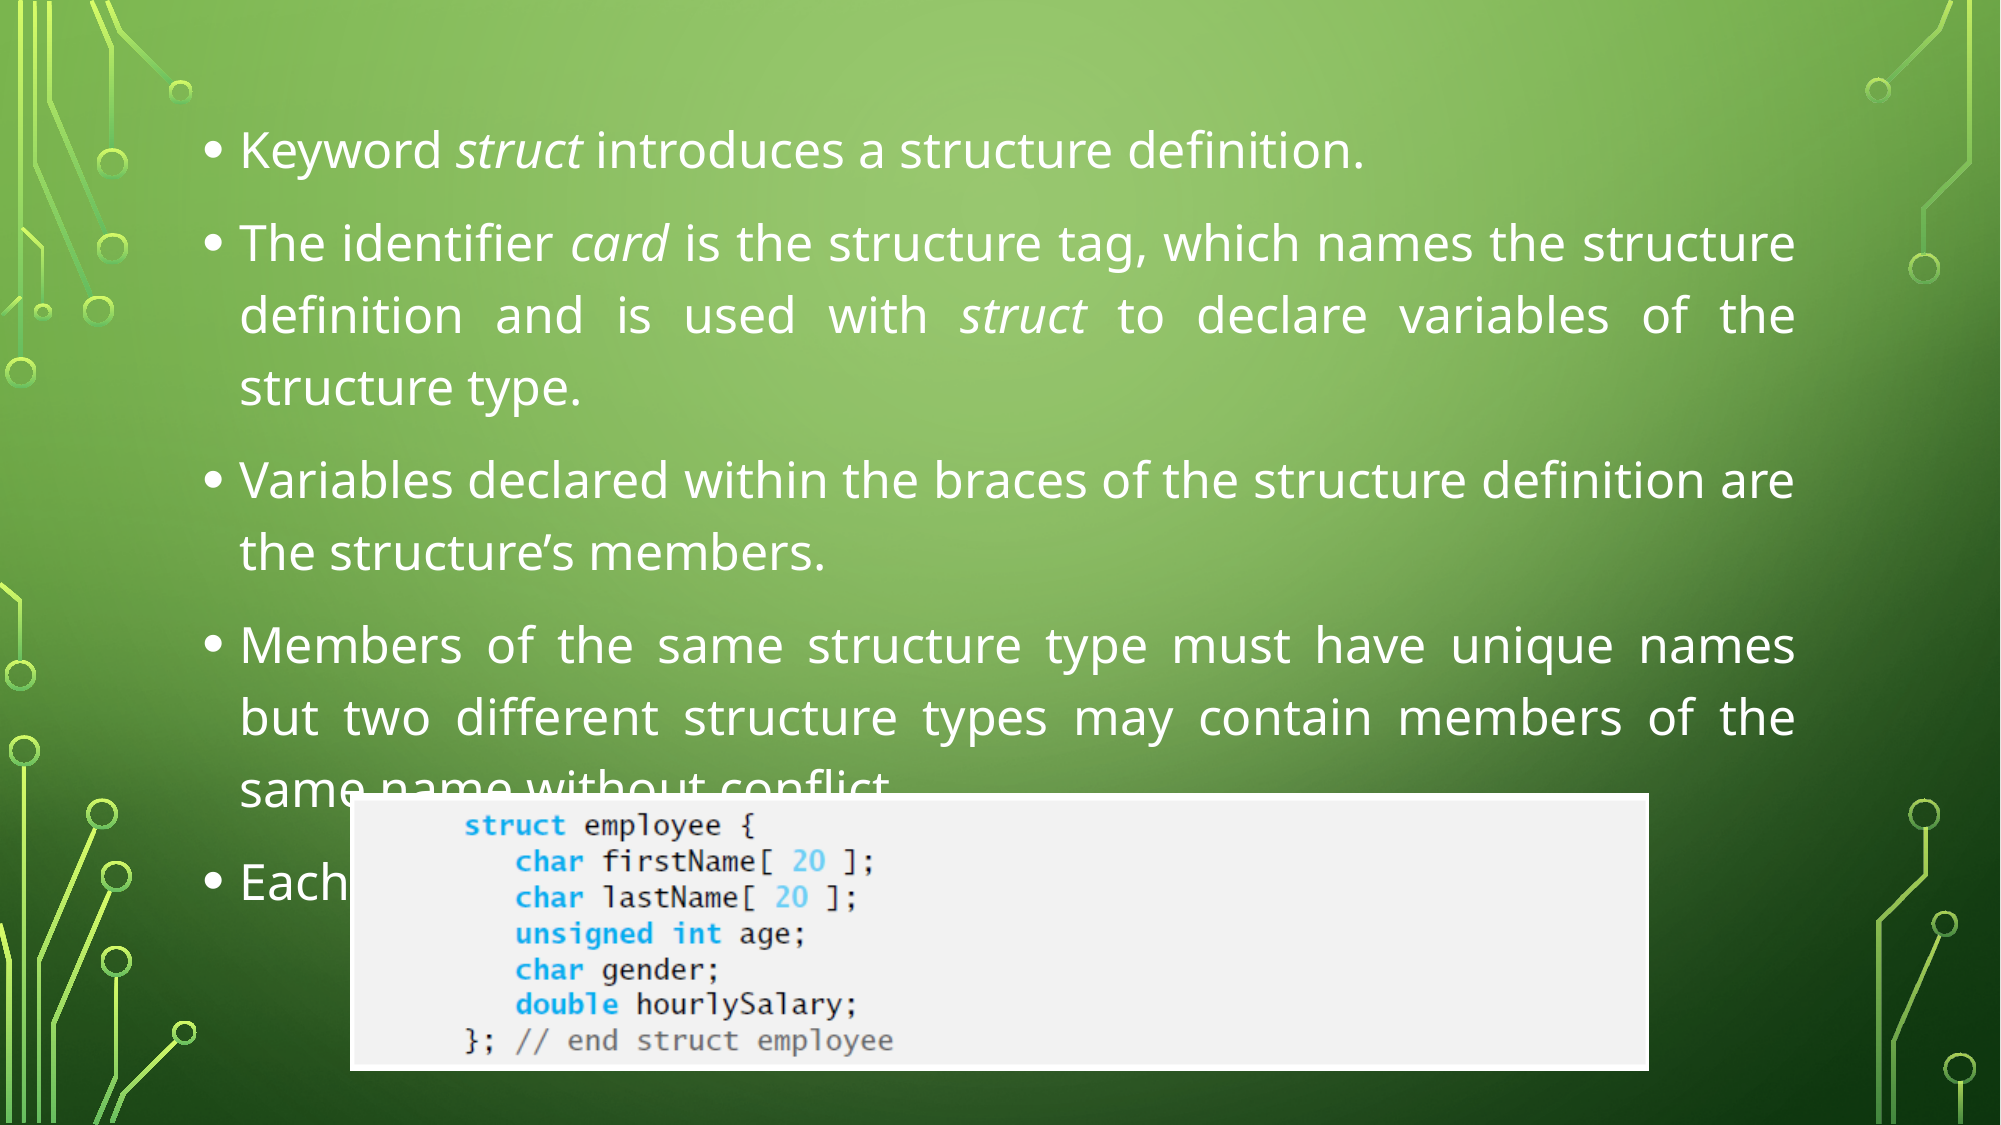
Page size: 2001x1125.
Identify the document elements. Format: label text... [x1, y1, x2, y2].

list Keyword struct introduces a structure definition. The identifier card is the structure tag, which names the structure definition and is used with struct to declare variables of the structure type. Variables declared within the braces of the structure definition are the structure’s members. Members of the same structure type must have unique names but two different structure types may contain members of the same name without conflict. Each structure definition must end with a semicolon. [187, 99, 1813, 950]
picture [350, 793, 1650, 1071]
